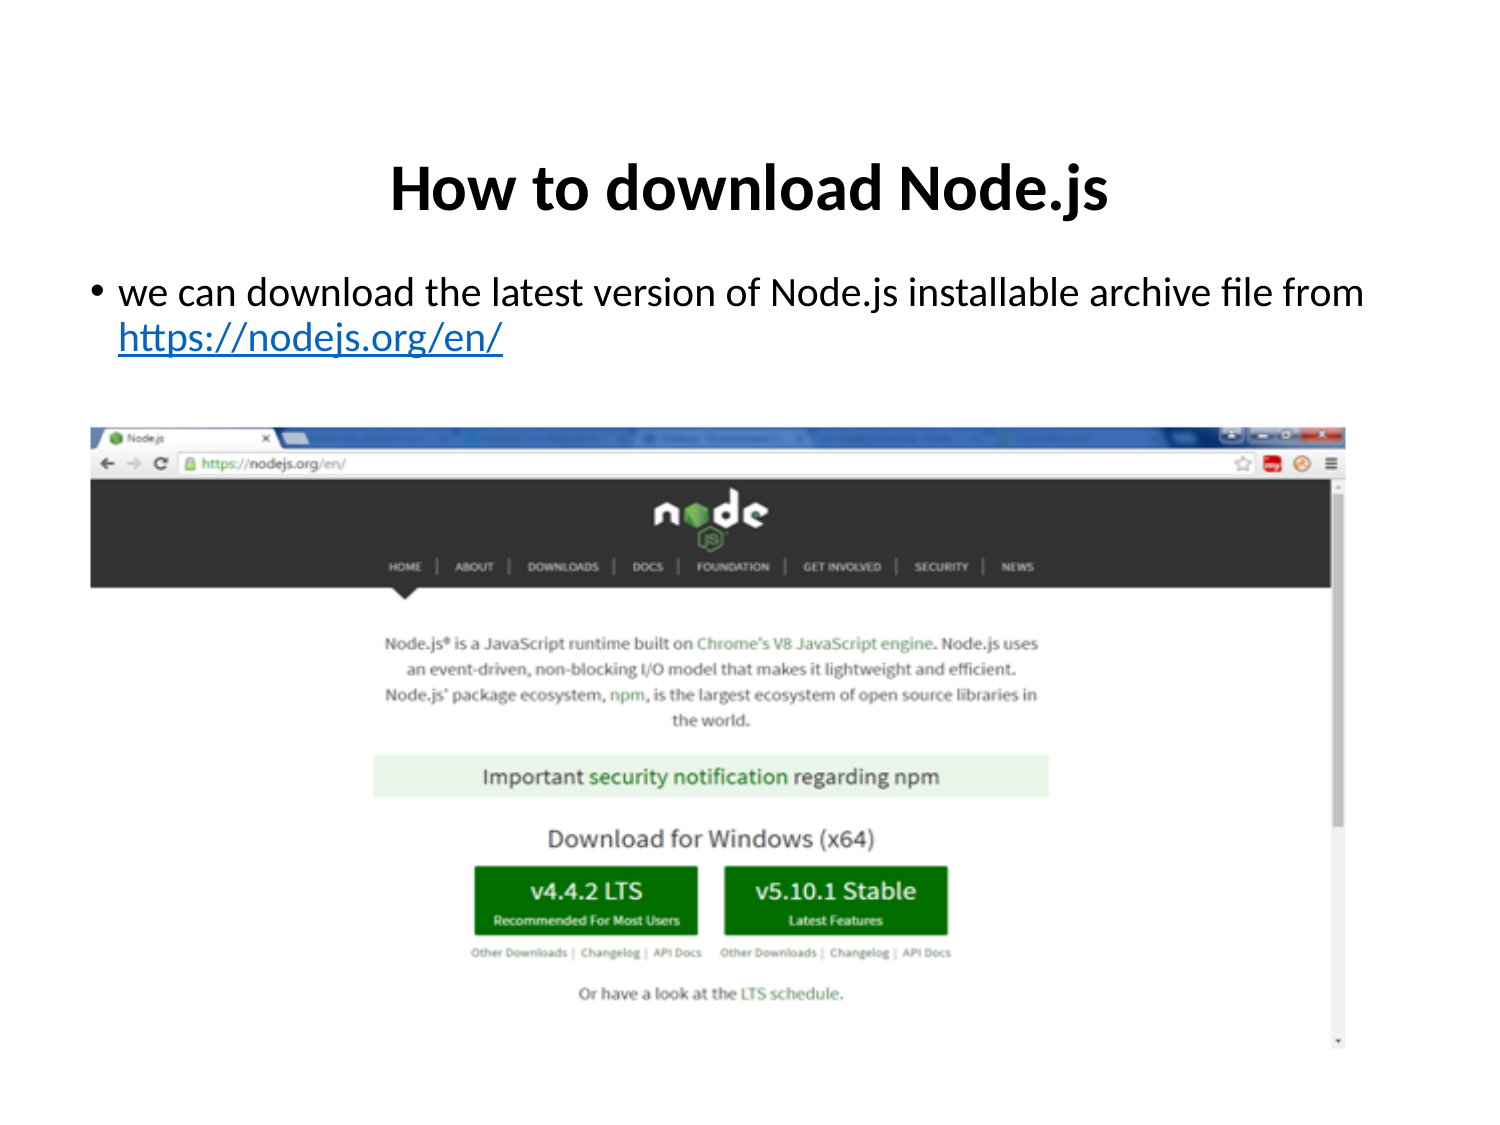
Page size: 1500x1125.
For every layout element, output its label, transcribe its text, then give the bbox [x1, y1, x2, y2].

picture [87, 424, 1350, 1053]
list we can download the latest version of Node.js installable archive file from https://nodejs.org/en/ [75, 262, 1425, 1125]
title How to download Node.js [75, 115, 1425, 262]
